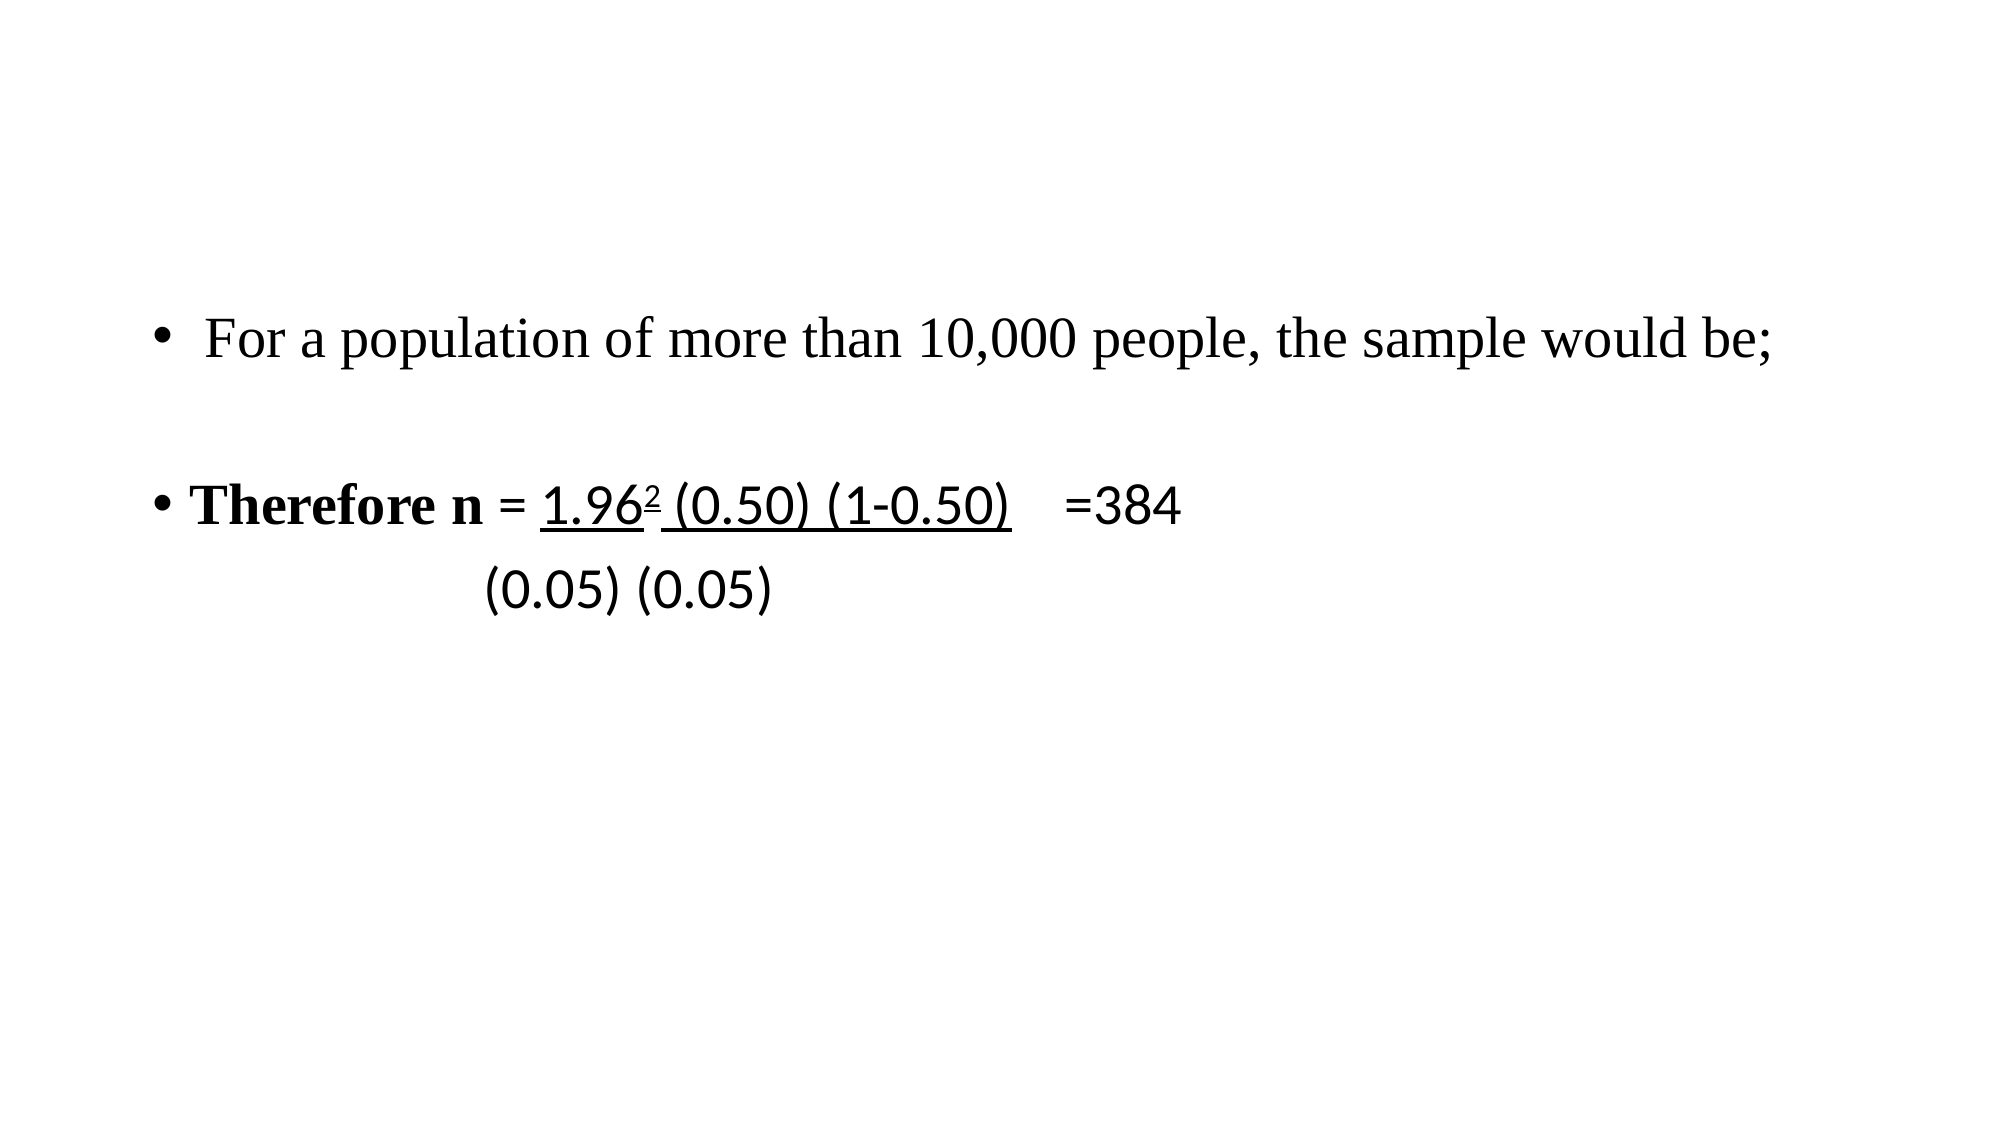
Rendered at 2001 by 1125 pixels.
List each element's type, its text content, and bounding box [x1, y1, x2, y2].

list For a population of more than 10,000 people, the sample would be; Therefore n = 1.962 (0.50) (1-0.50) =384 (0.05) (0.05) [137, 299, 1863, 1014]
